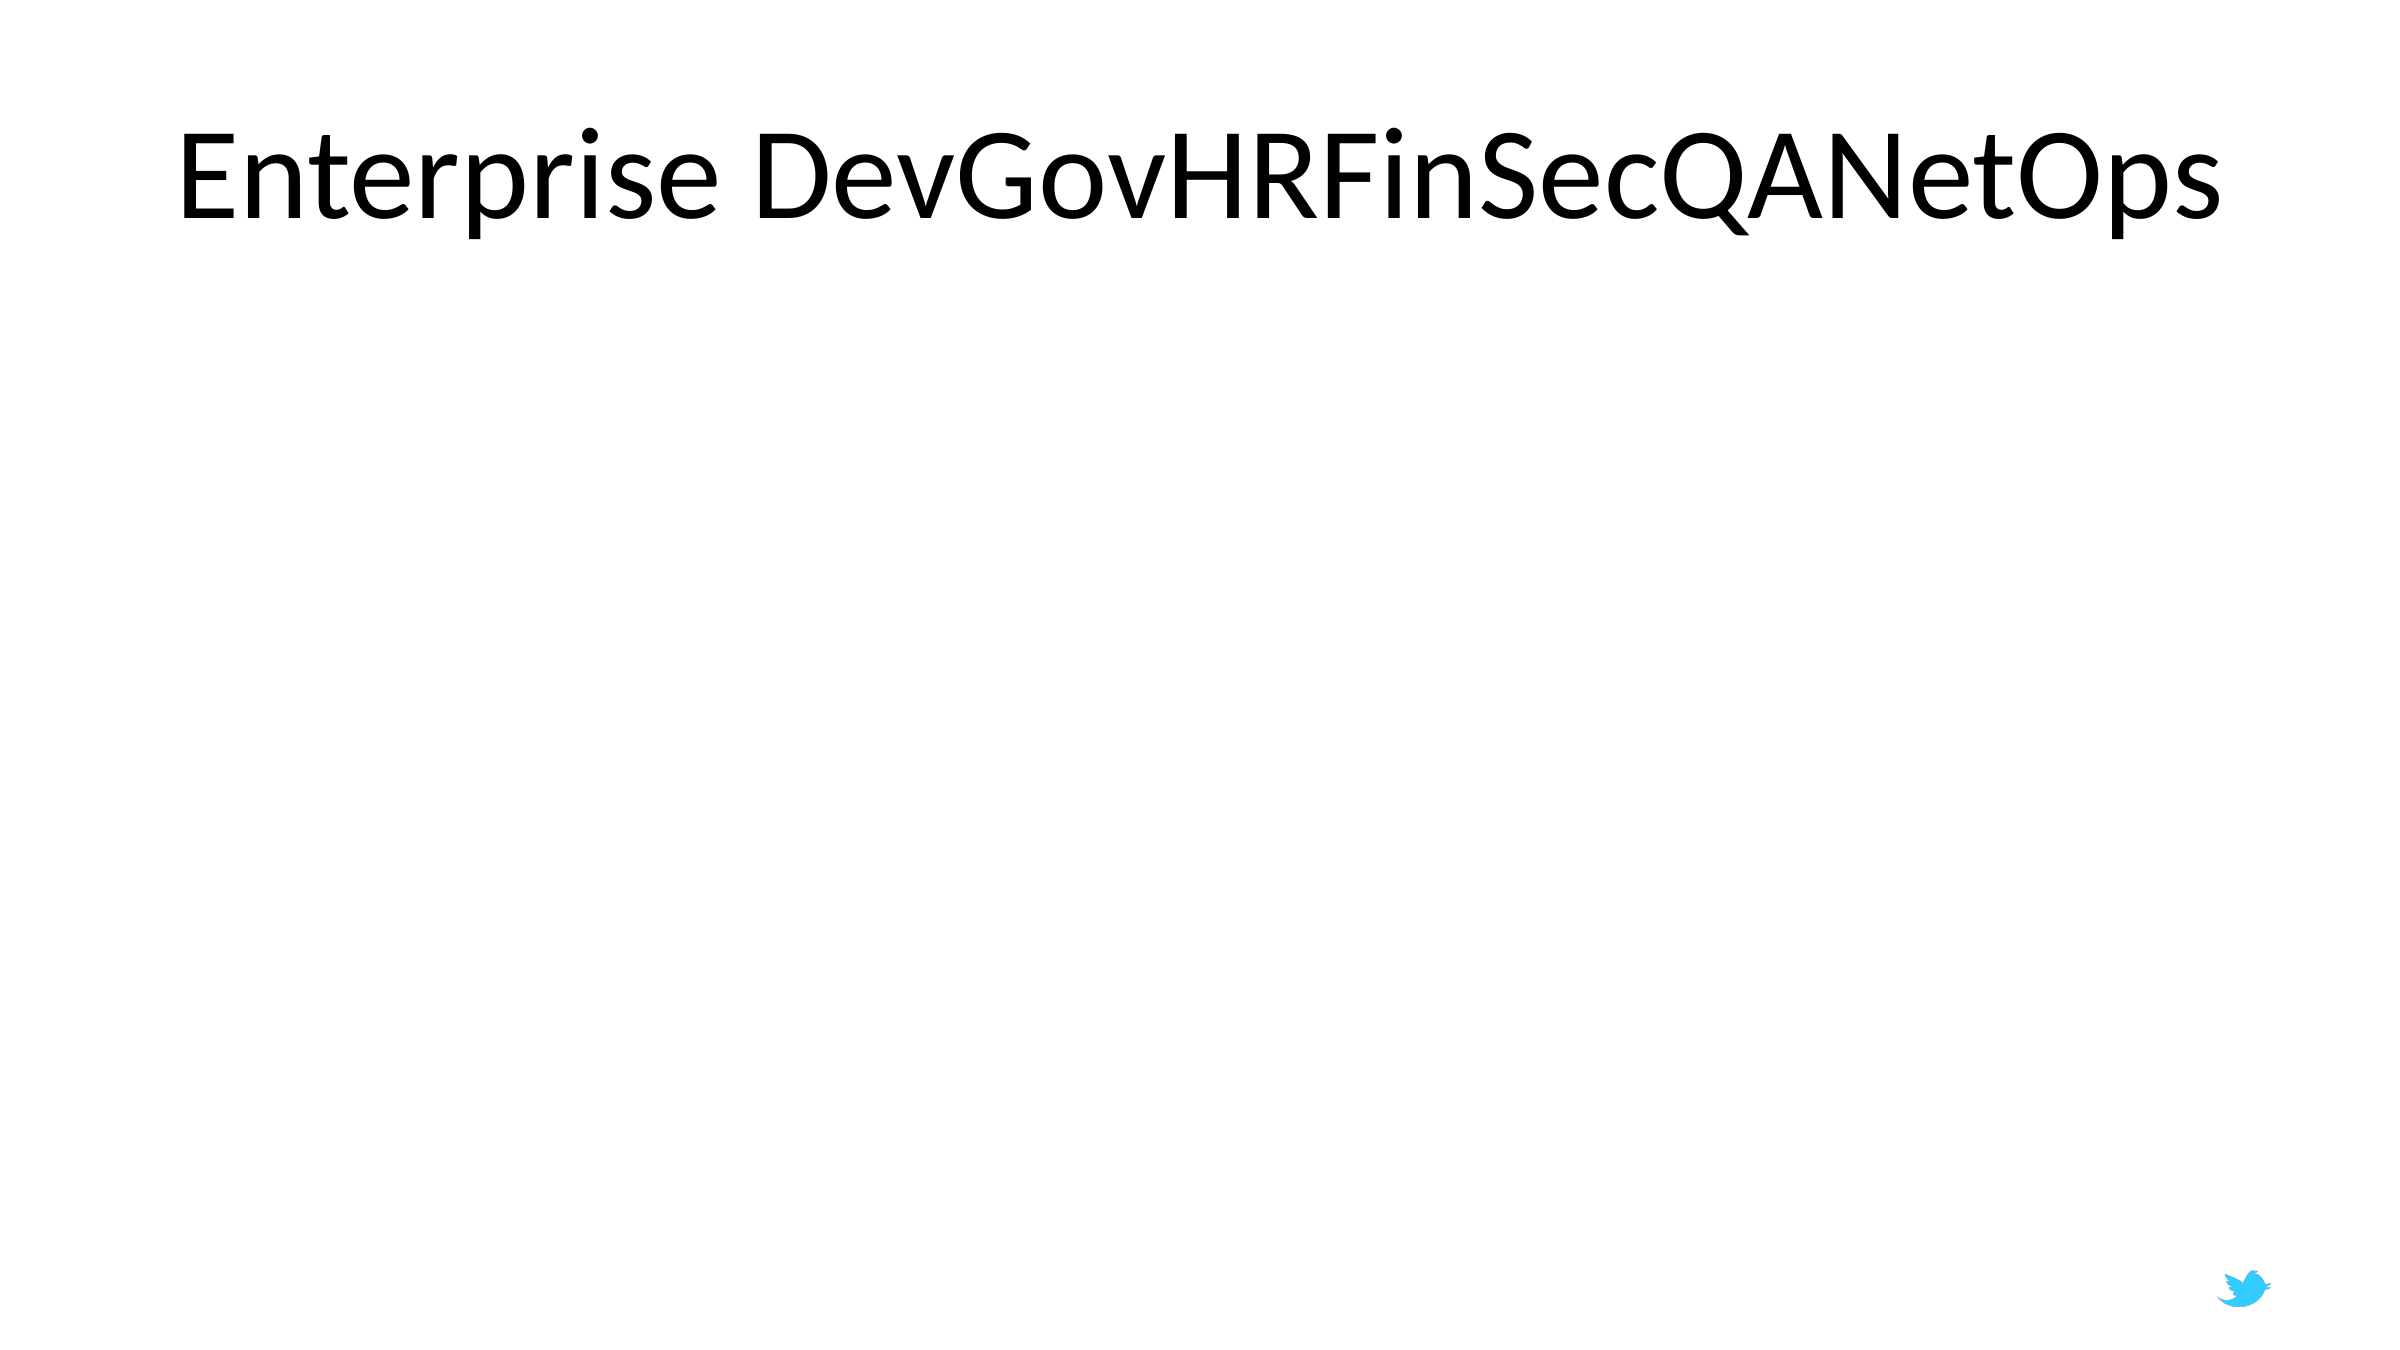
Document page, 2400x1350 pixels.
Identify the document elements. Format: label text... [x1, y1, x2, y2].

picture [2206, 1251, 2282, 1326]
title Enterprise DevGovHRFinSecQANetOps [120, 54, 2280, 279]
